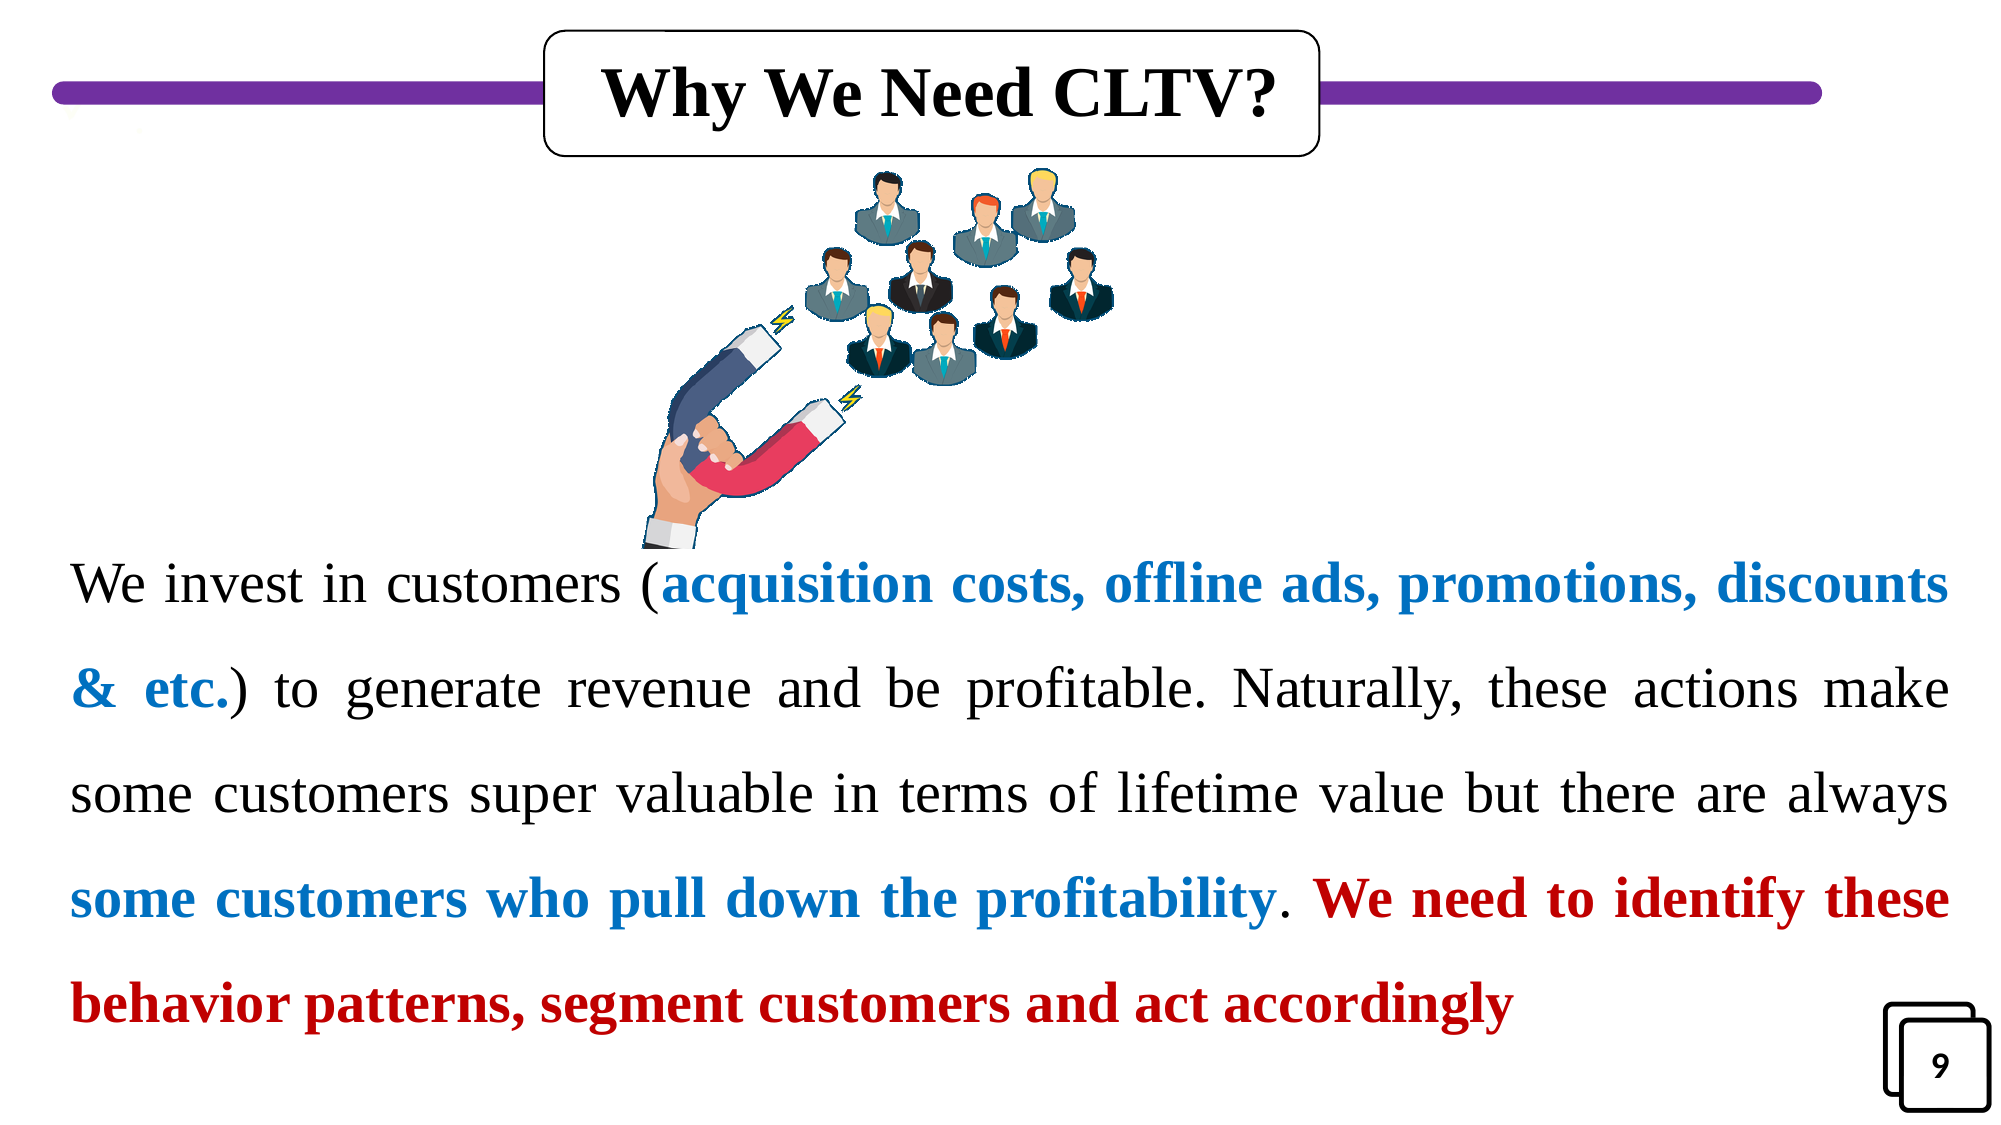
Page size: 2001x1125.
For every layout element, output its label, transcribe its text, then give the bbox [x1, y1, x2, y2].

picture [1880, 1000, 1994, 1114]
subtitle . [43, 86, 742, 309]
title We invest in customers (acquisition costs, offline ads, promotions, discounts & etc.) to generate revenue and be profitable. Naturally, these actions make some customers super valuable in terms of lifetime value but there are always some customers who pull down the profitability. We need to identify these behavior patterns, segment customers and act accordingly [55, 490, 1967, 1042]
slide_number 9 [1915, 1033, 1963, 1094]
picture [622, 160, 1246, 549]
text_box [544, 30, 1320, 157]
text_box [1321, 80, 1824, 106]
text_box [50, 80, 543, 106]
